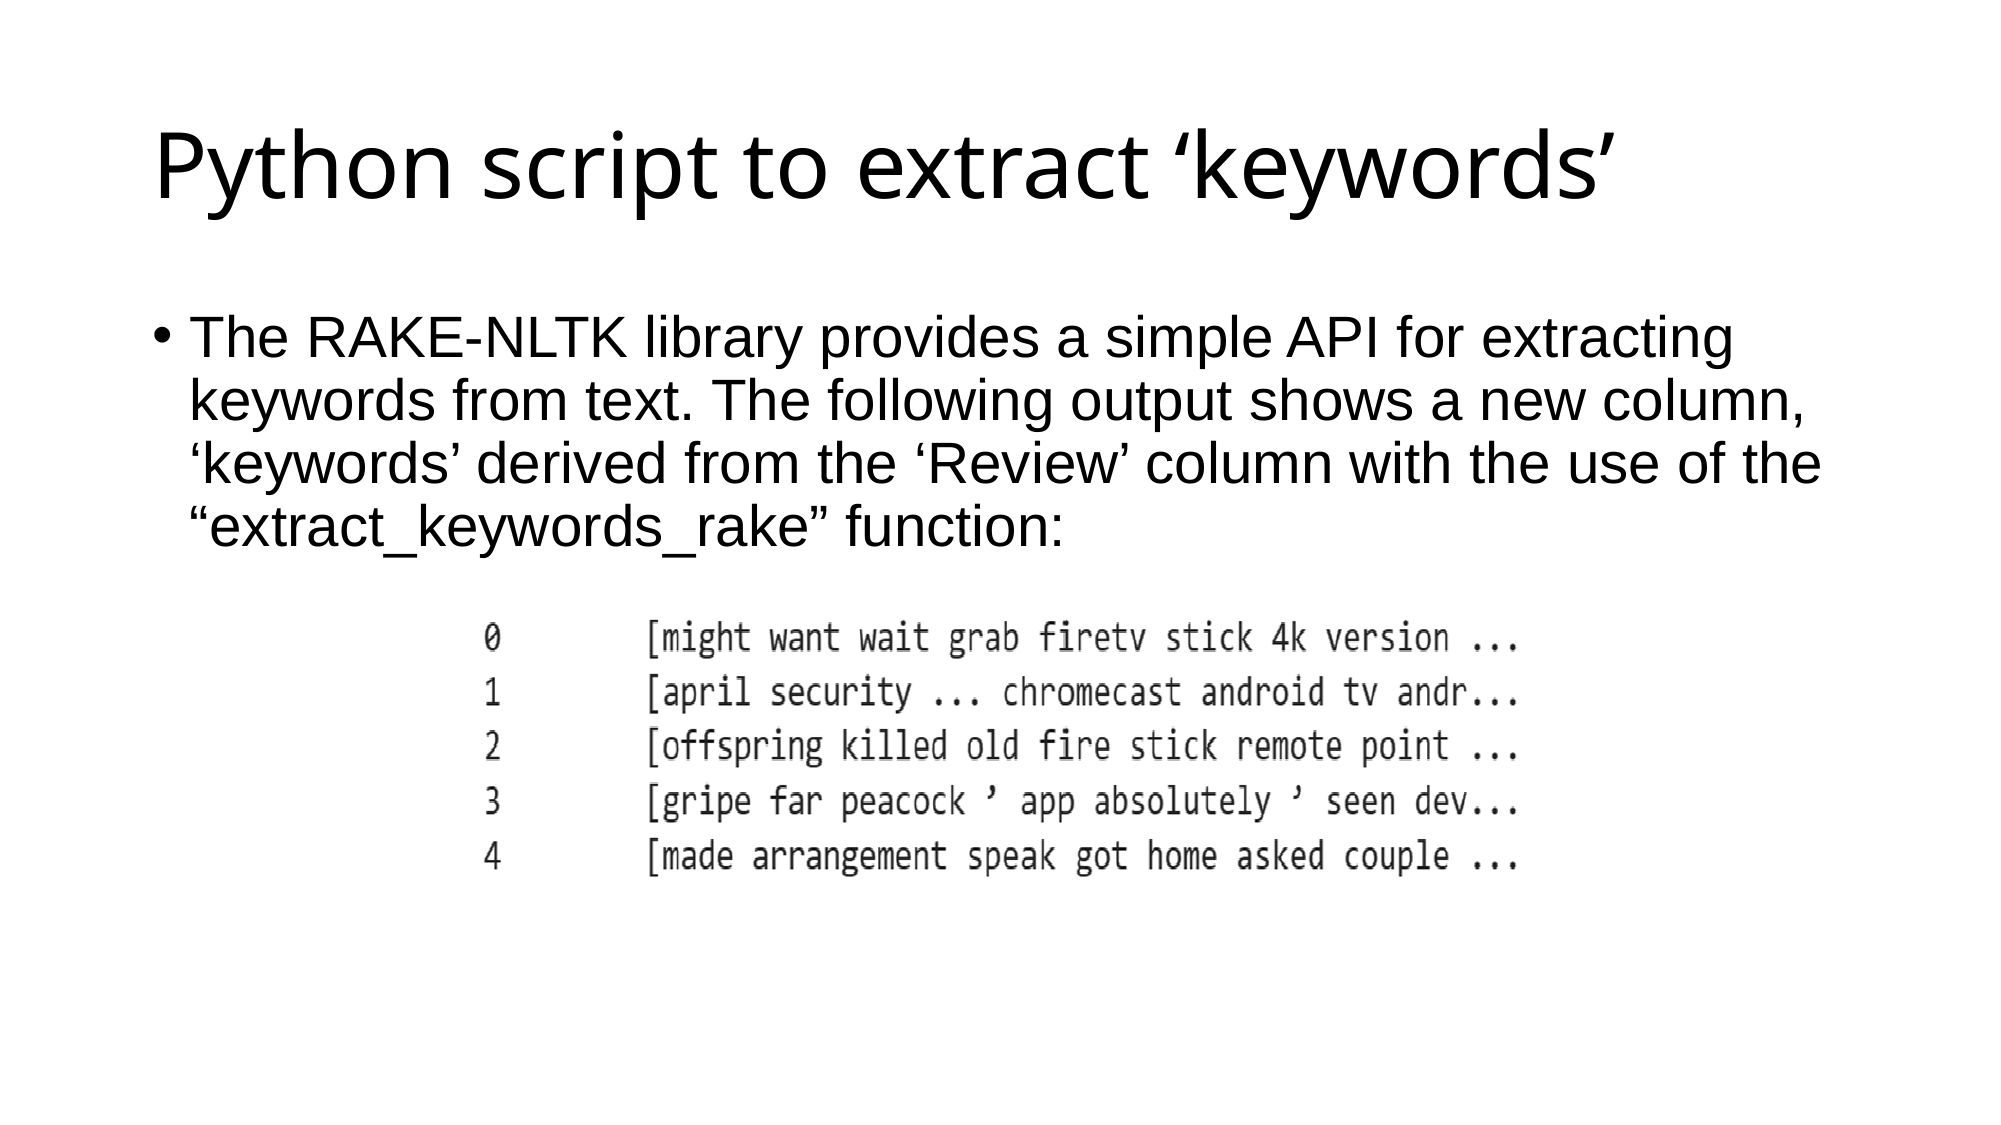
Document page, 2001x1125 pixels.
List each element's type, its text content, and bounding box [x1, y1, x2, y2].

title Python script to extract ‘keywords’ [137, 59, 1863, 278]
picture [476, 609, 1574, 884]
list The RAKE-NLTK library provides a simple API for extracting keywords from text. The following output shows a new column, ‘keywords’ derived from the ‘Review’ column with the use of the “extract_keywords_rake” function: [137, 299, 1863, 1014]
